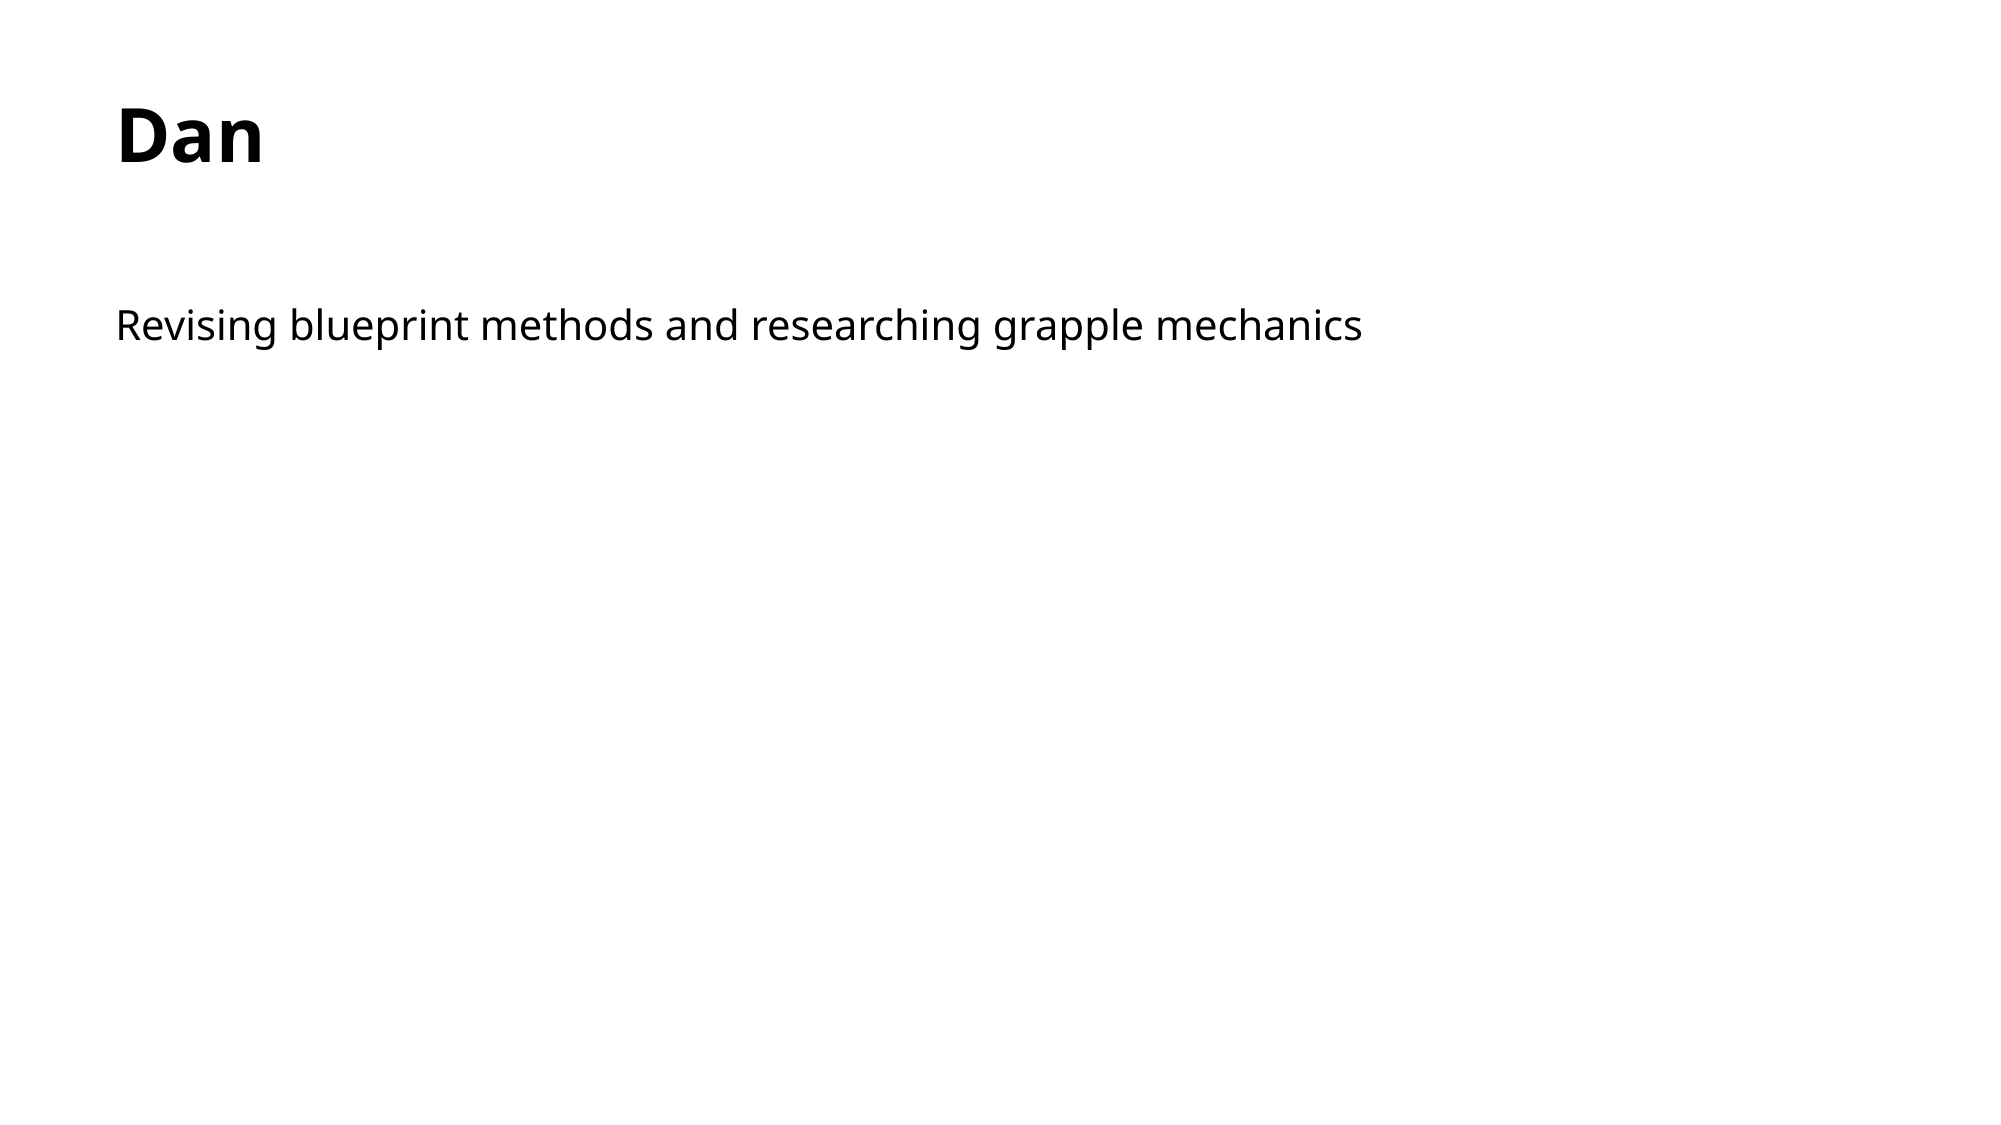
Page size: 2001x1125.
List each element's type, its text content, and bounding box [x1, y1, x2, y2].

title Dan [100, 90, 1849, 276]
list Revising blueprint methods and researching grapple mechanics [100, 281, 1849, 1035]
